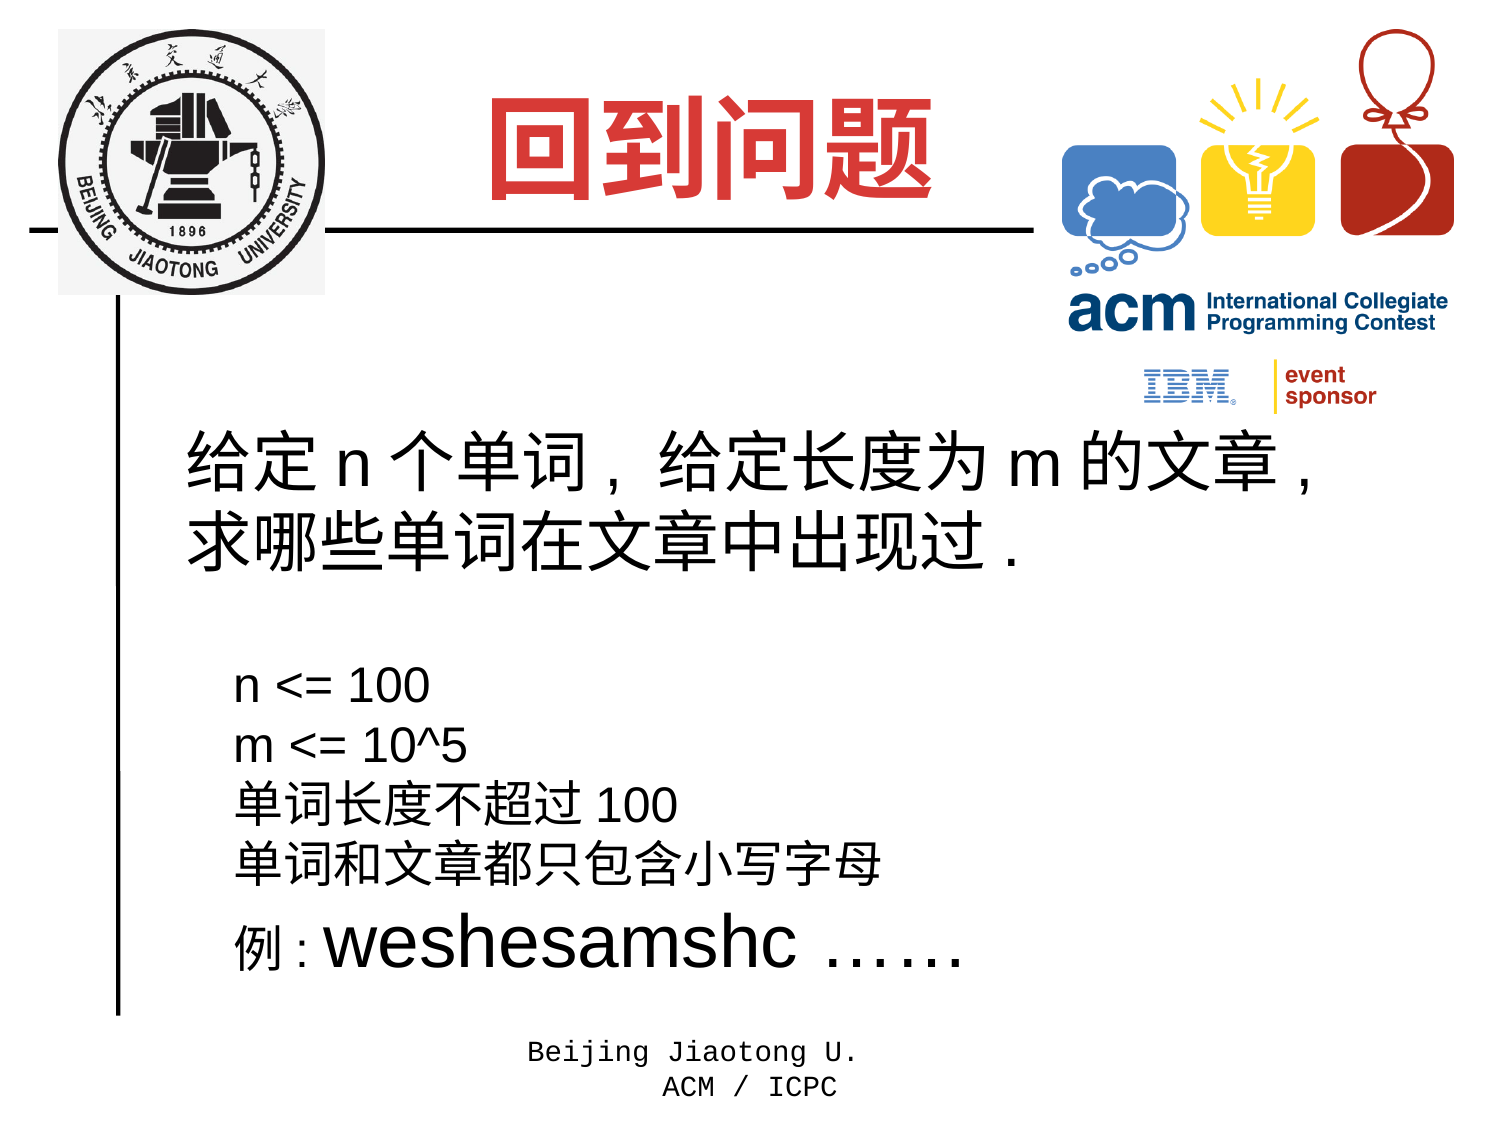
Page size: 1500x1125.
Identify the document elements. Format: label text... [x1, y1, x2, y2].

text_box n <= 100 m <= 10^5 单词长度不超过100 单词和文章都只包含小写字母 例: weshesamshc …… [218, 645, 1382, 990]
picture [58, 29, 325, 295]
text_box 回到问题 [469, 70, 950, 221]
picture [1062, 29, 1454, 414]
text_box [75, 263, 1425, 916]
text_box 给定n个单词, 给定长度为m的文章, 求哪些单词在文章中出现过. [171, 412, 1425, 588]
